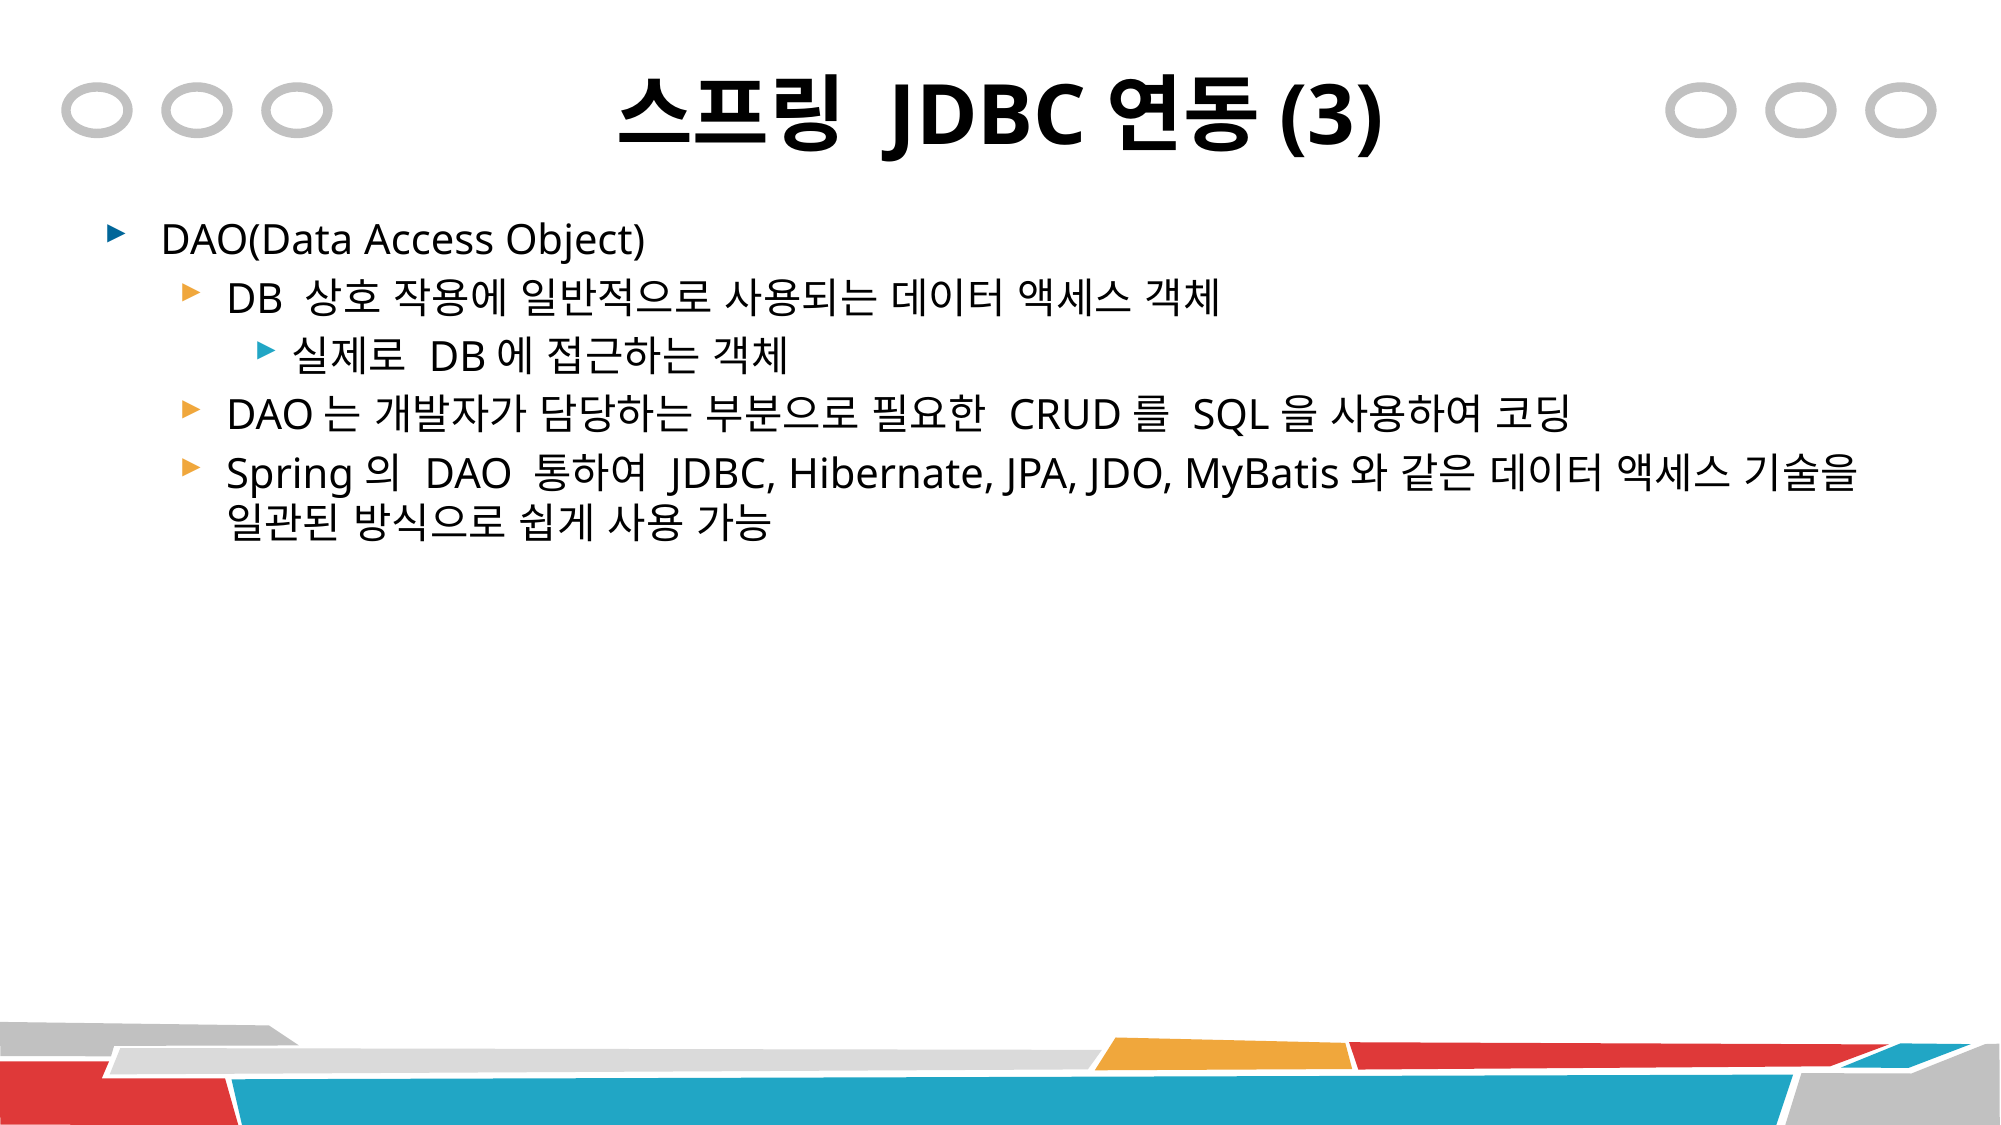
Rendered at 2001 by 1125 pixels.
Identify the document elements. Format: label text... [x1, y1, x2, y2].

list DAO(Data Access Object) DB 상호 작용에 일반적으로 사용되는 데이터 액세스 객체 실제로 DB에 접근하는 객체 DAO는 개발자가 담당하는 부분으로 필요한 CRUD를 SQL을 사용하여 코딩 Spring의 DAO 통하여 JDBC, Hibernate, JPA, JDO, MyBatis와 같은 데이터 액세스 기술을 일관된 방식으로 쉽게 사용 가능 [89, 205, 1890, 876]
title 스프링 JDBC연동(3) [350, 18, 1650, 205]
